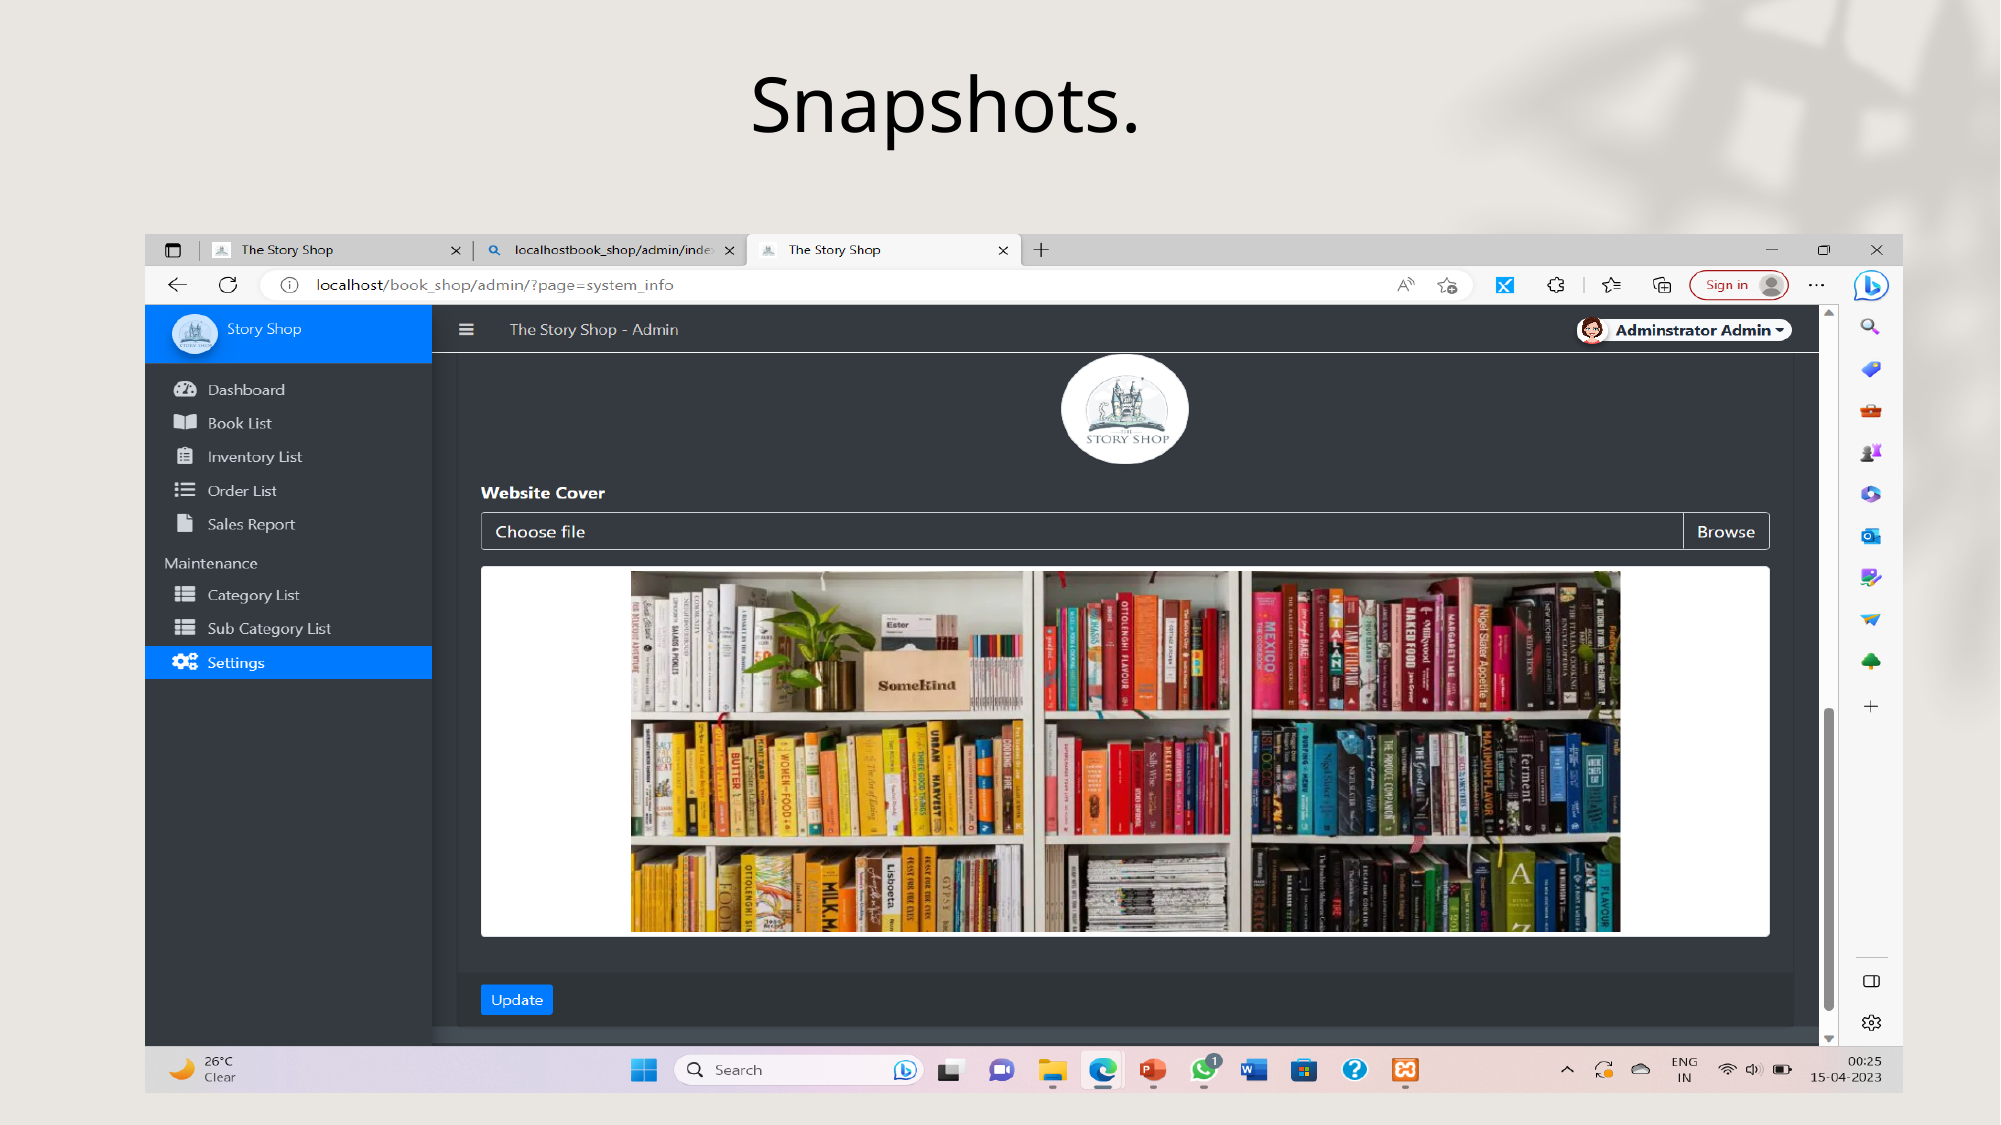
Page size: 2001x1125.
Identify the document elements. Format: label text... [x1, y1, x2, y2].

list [145, 234, 1903, 1093]
title Snapshots. [734, 17, 1211, 186]
